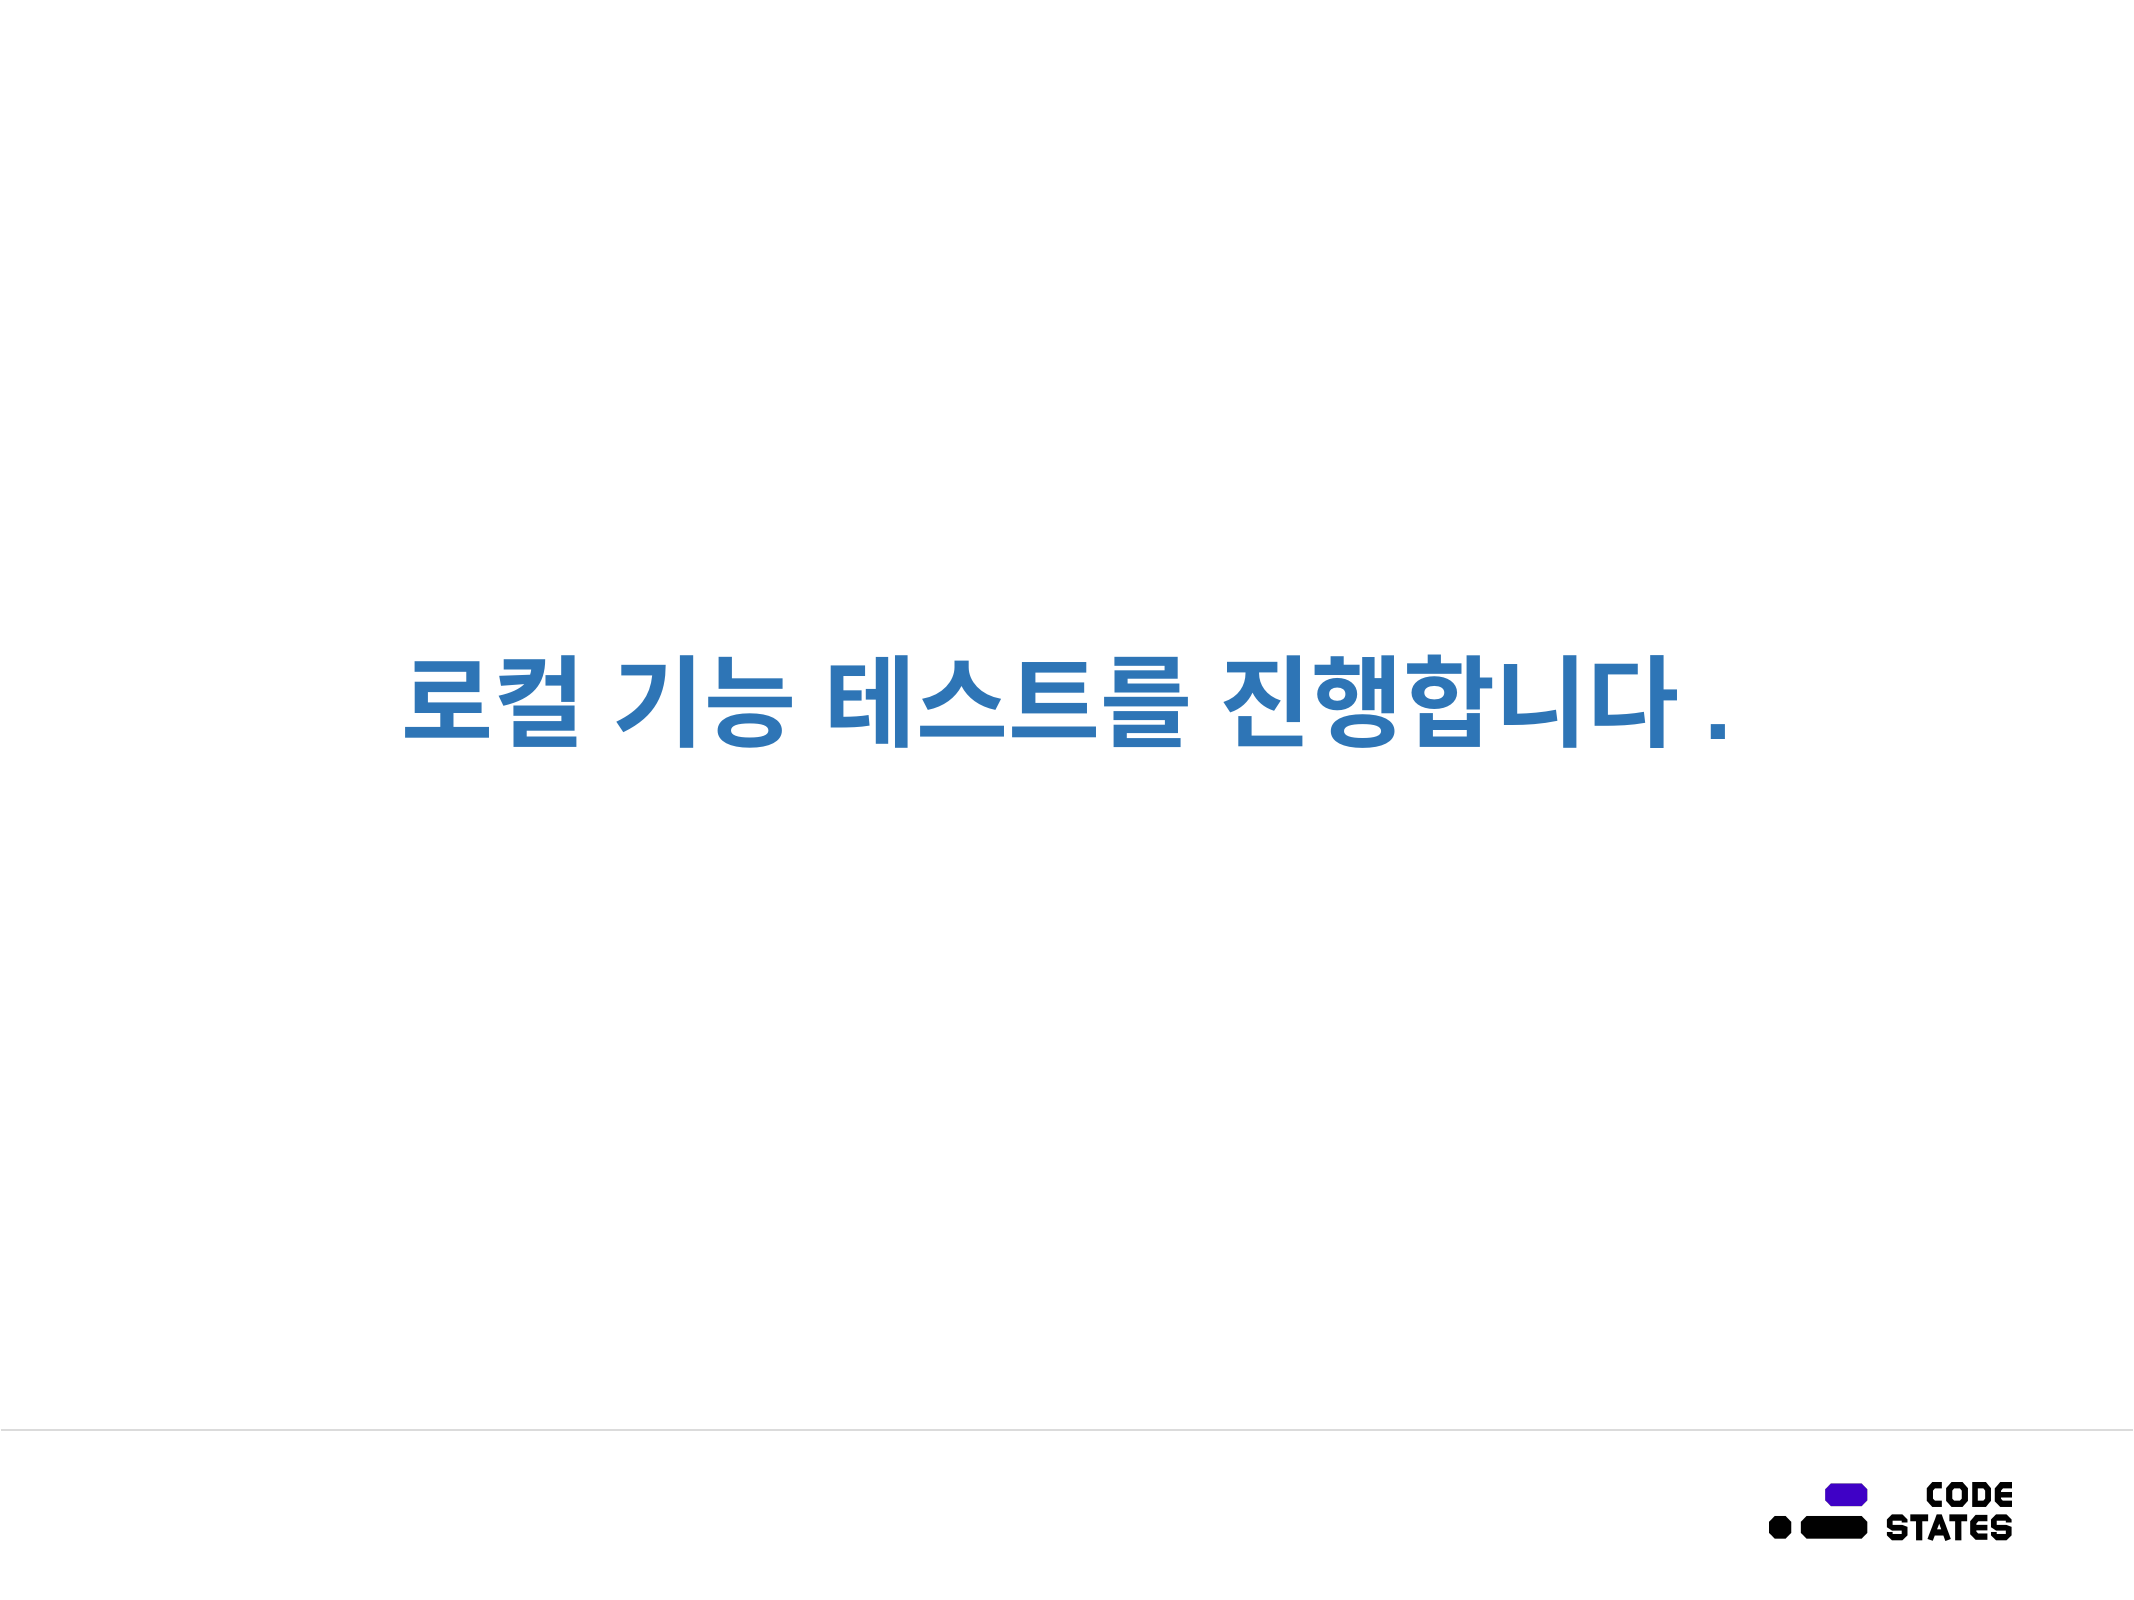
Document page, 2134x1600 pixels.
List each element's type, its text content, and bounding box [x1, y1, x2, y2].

text_box 로컬 기능 테스트를 진행합니다. [0, 645, 2133, 800]
picture [1769, 1482, 2012, 1541]
